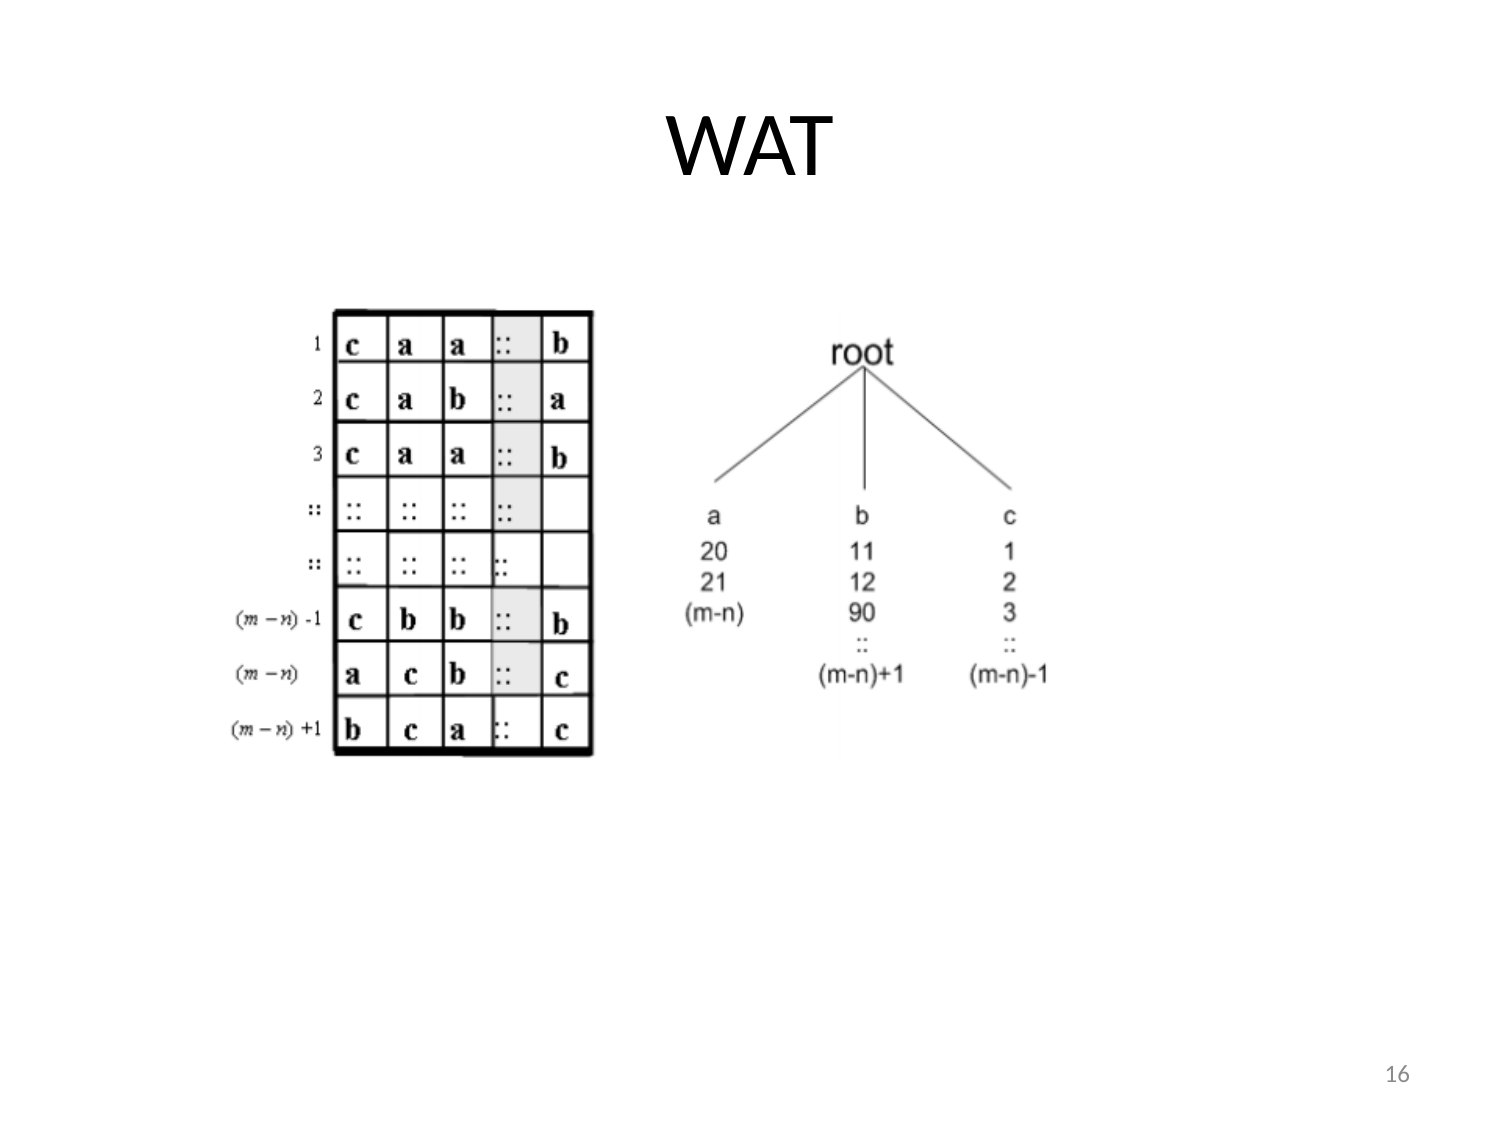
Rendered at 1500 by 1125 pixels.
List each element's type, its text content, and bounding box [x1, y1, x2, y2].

title WAT [75, 45, 1425, 233]
picture [224, 262, 1113, 801]
slide_number 16 [1074, 1042, 1425, 1103]
